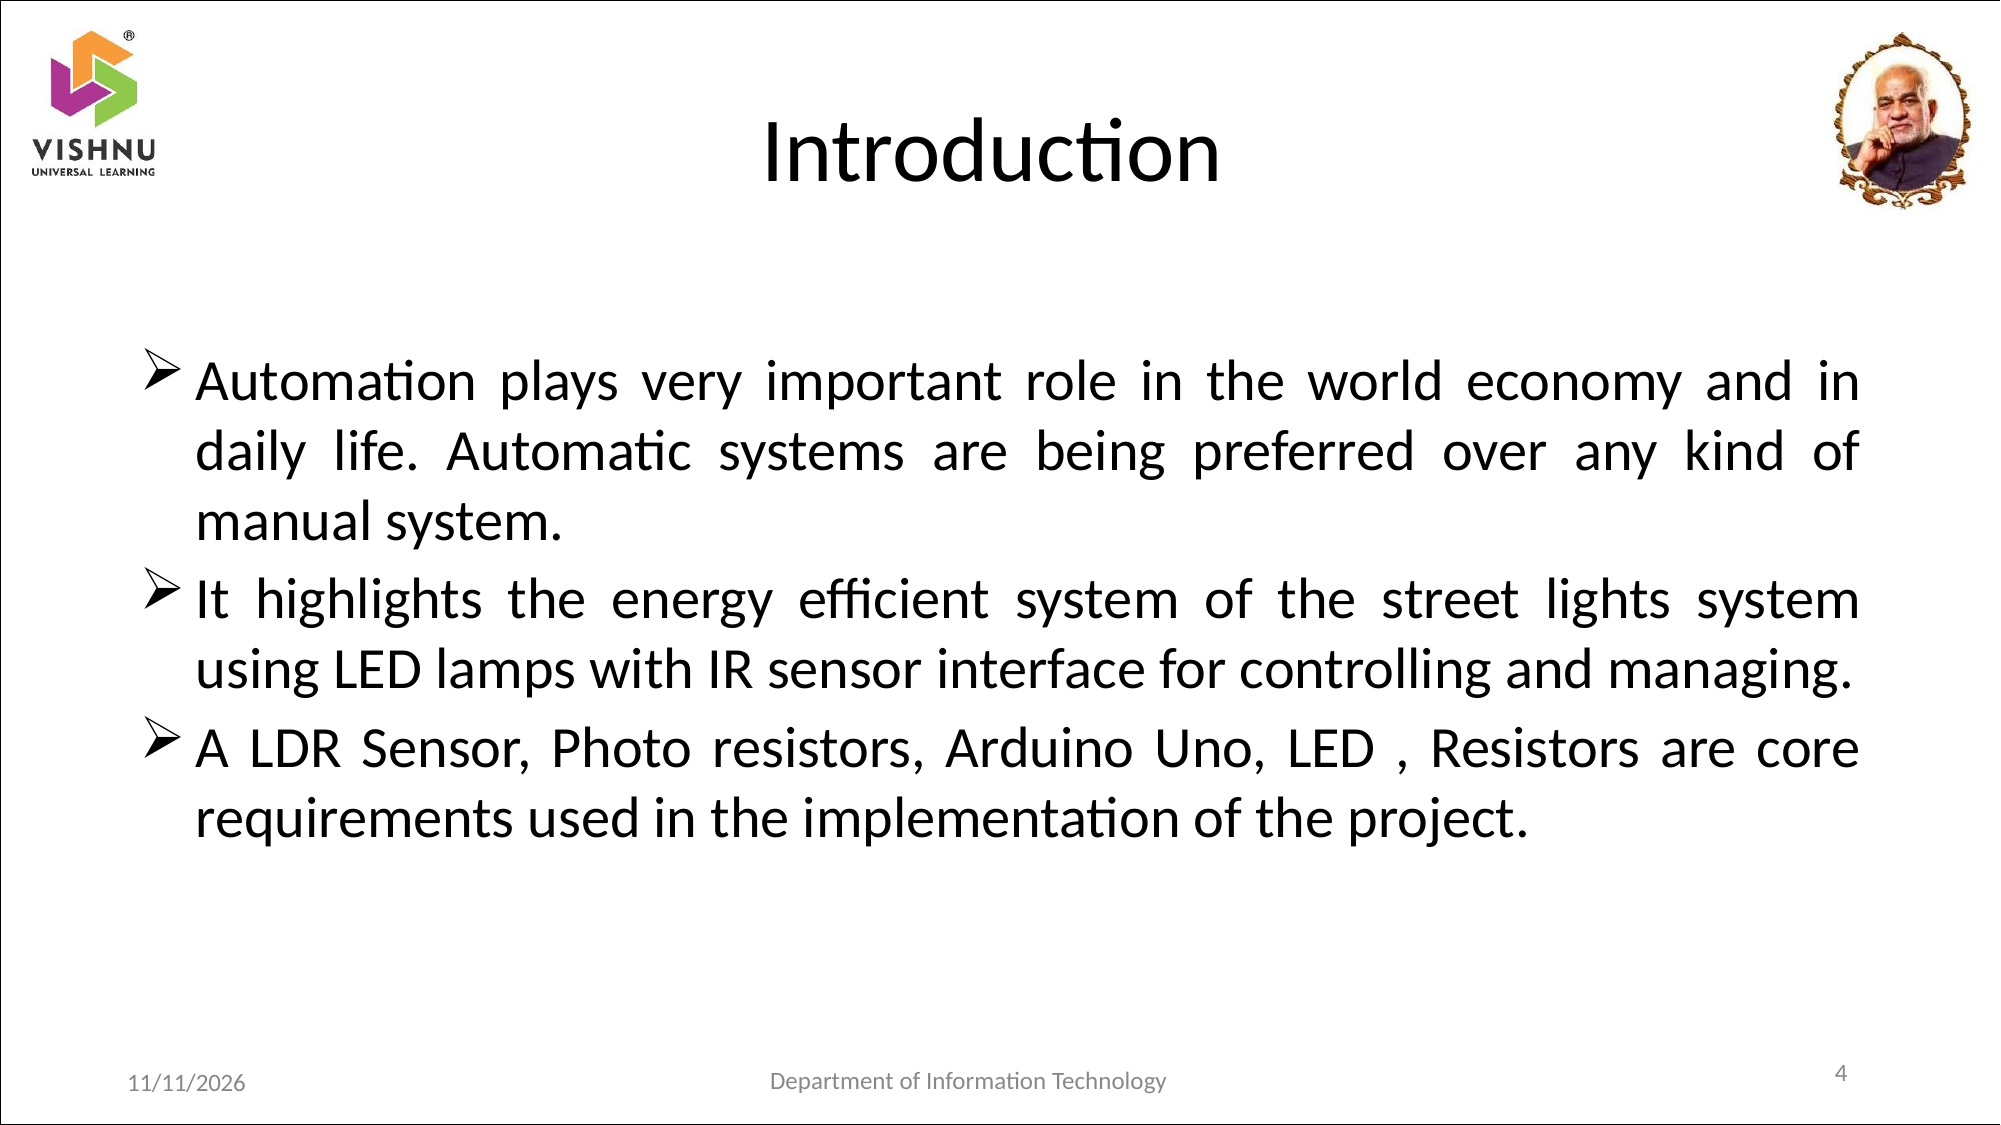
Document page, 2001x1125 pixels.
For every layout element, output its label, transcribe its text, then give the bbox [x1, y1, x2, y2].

footer Department of Information Technology [767, 1068, 1232, 1098]
slide_number 4 [1828, 1060, 1854, 1125]
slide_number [125, 1070, 325, 1125]
text_box [0, 0, 2000, 1125]
